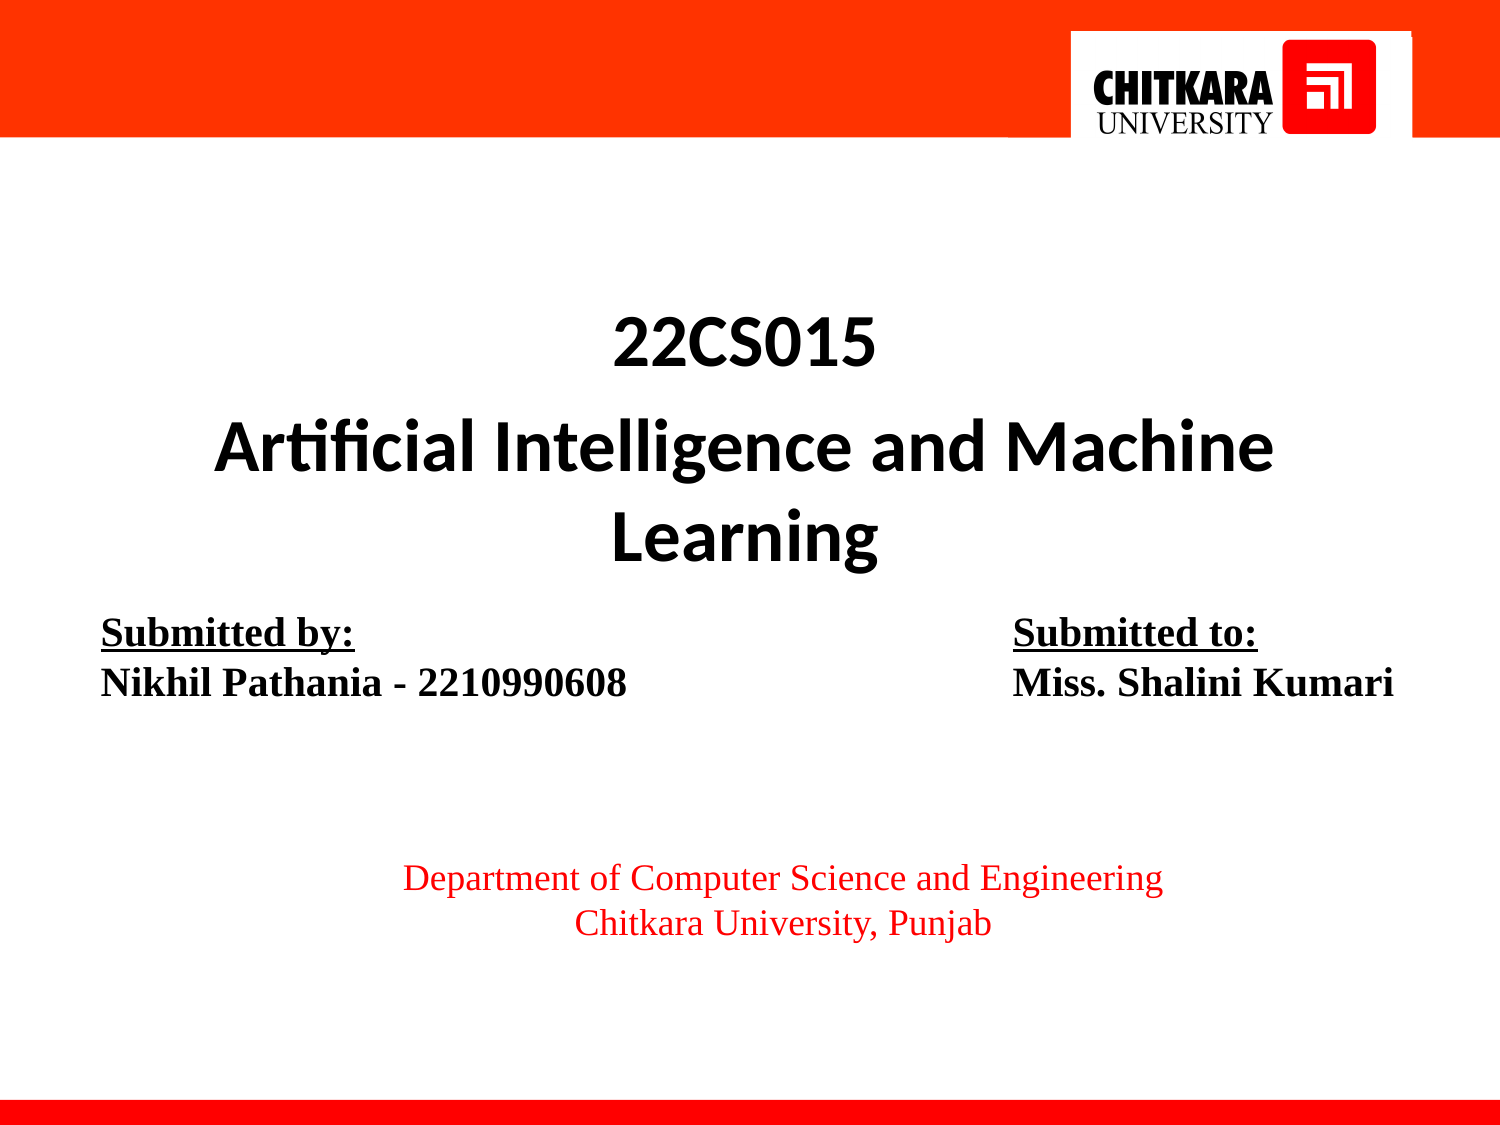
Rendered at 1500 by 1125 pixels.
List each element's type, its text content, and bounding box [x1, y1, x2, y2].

subtitle 22CS015 Artificial Intelligence and Machine Learning [76, 148, 1415, 1012]
picture [1074, 37, 1391, 138]
text_box Department of Computer Science and Engineering Chitkara University, Punjab [277, 845, 1290, 951]
text_box Submitted by: Nikhil Pathania - 2210990608 [85, 597, 653, 713]
text_box Submitted to: Miss. Shalini Kumari [998, 597, 1500, 713]
